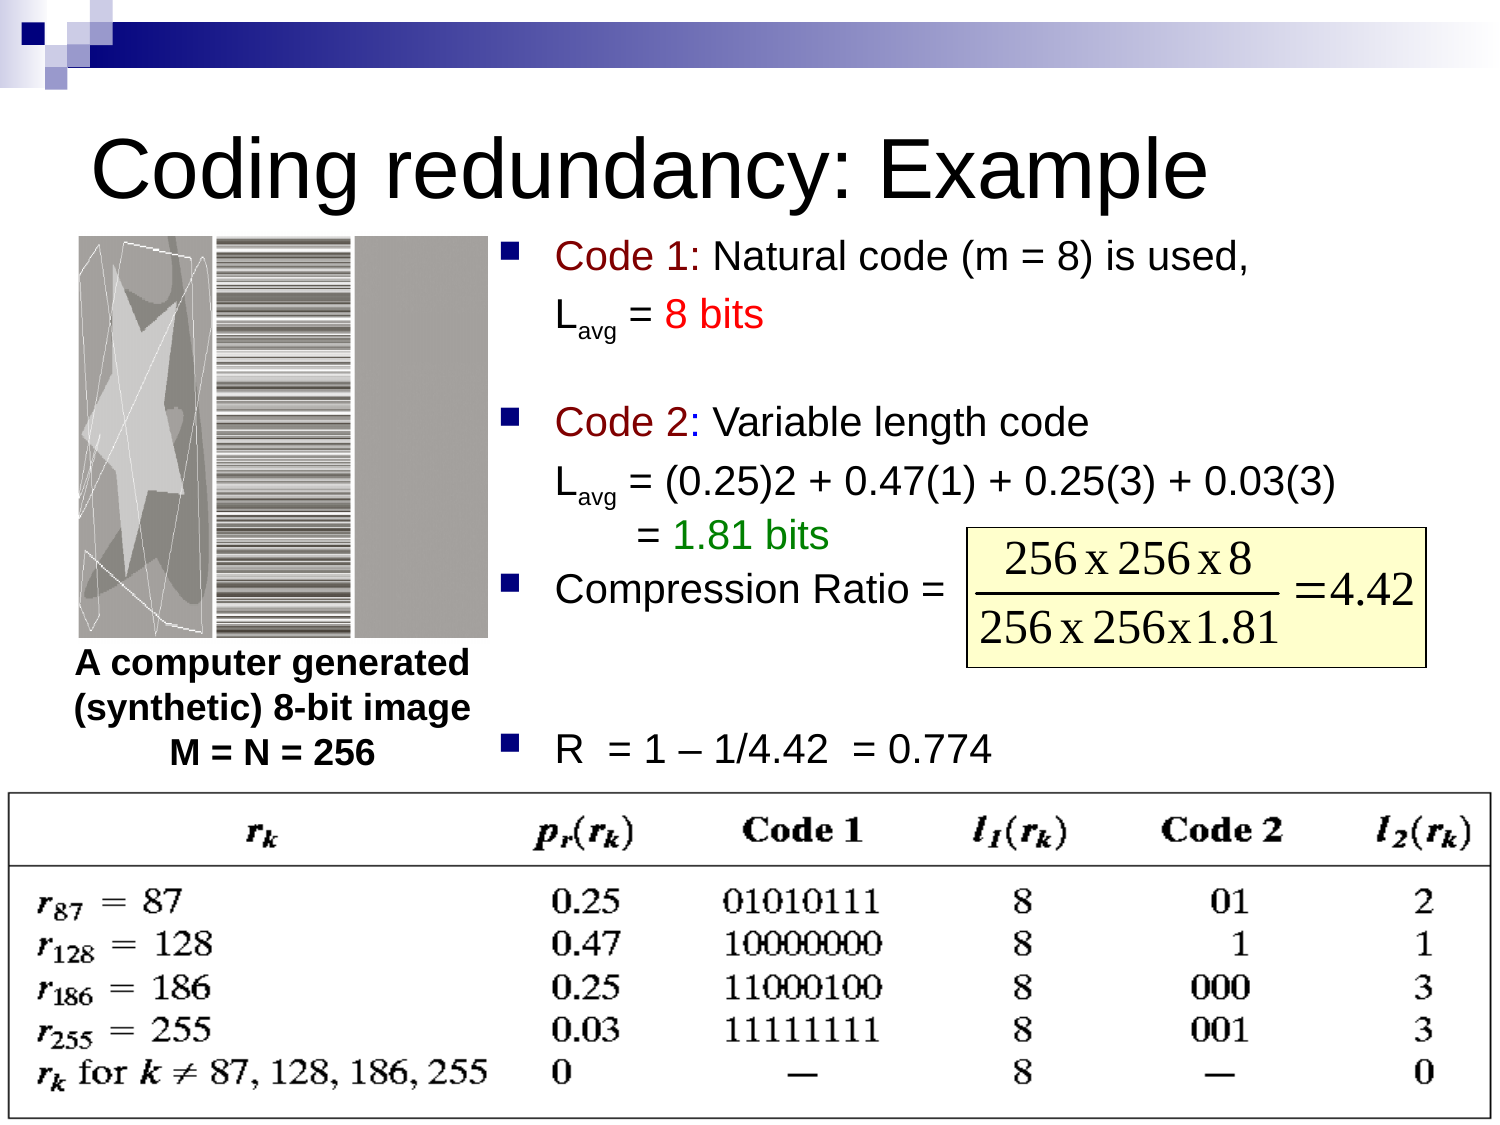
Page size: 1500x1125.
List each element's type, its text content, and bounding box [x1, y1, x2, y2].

picture [0, 788, 1500, 1125]
picture [77, 230, 490, 644]
title Coding redundancy: Example [74, 51, 1426, 232]
list Code 1: Natural code (m = 8) is used, Lavg = 8 bits Code 2: Variable length code Lavg = (0.25)2 + 0.47(1) + 0.25(3) + 0.03(3) = 1.81 bits Compression Ratio = R = 1 – 1/4.42 = 0.774 [483, 227, 1441, 787]
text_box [967, 527, 1426, 668]
text_box A computer generated (synthetic) 8-bit image M = N = 256 [48, 630, 483, 781]
